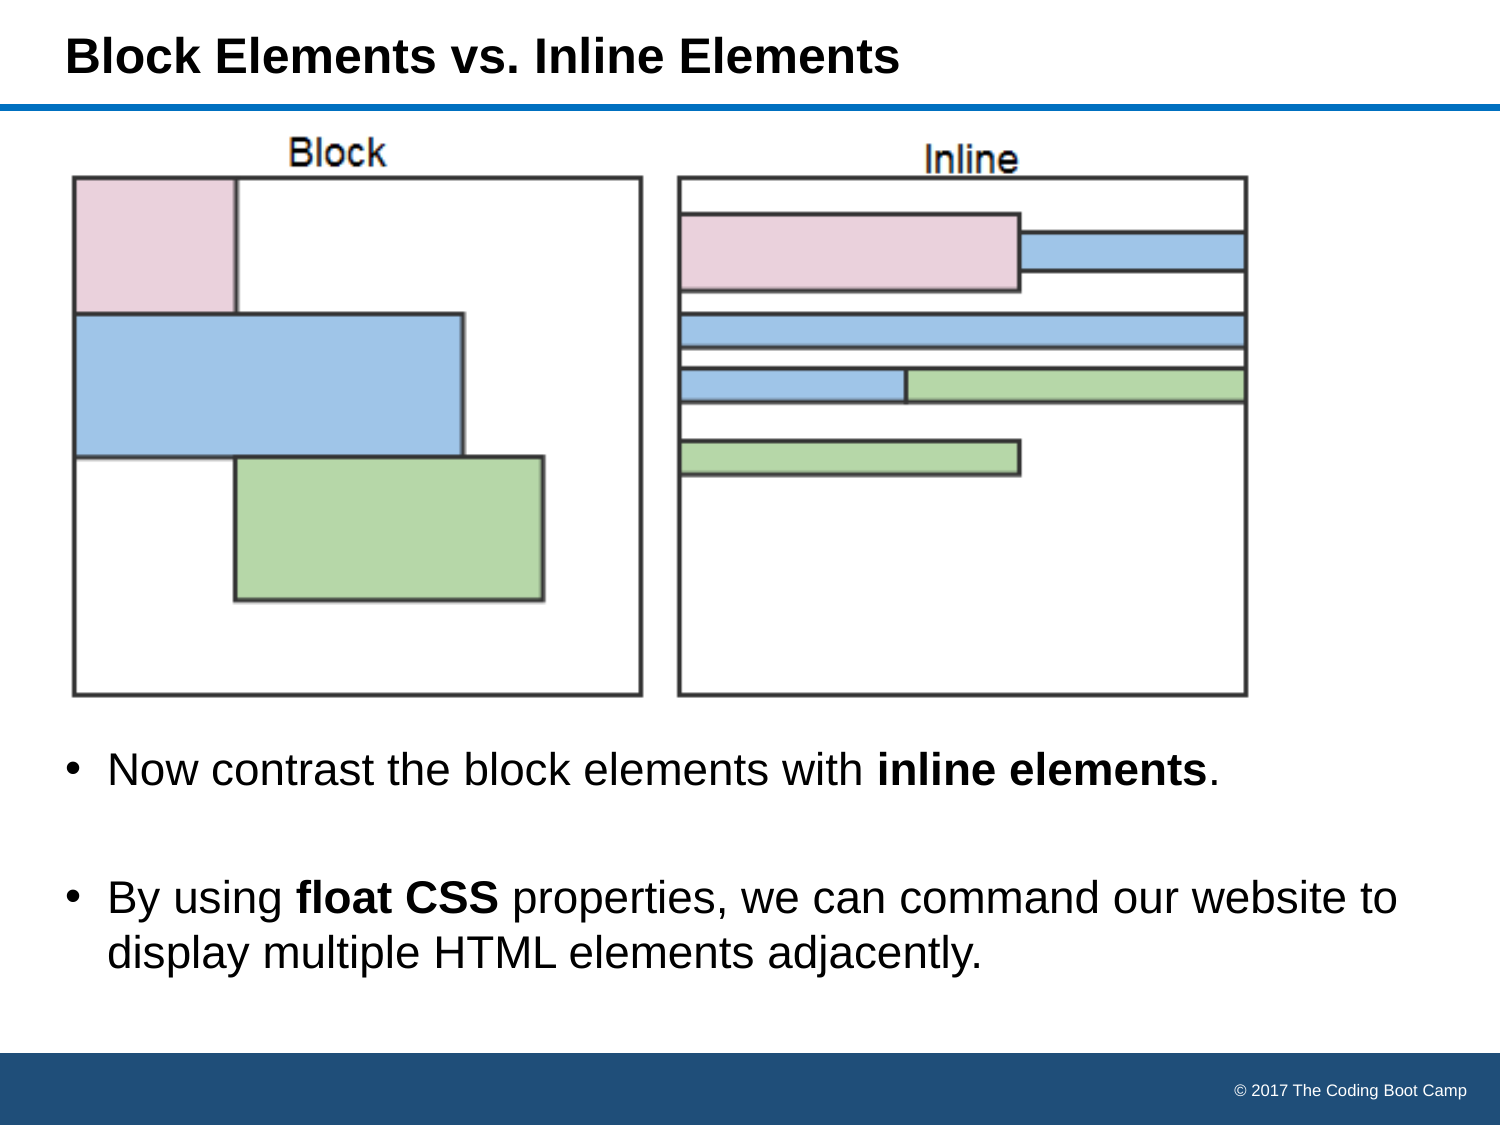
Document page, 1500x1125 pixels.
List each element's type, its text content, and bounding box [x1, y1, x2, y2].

picture [49, 115, 1301, 732]
text_box Now contrast the block elements with inline elements. By using float CSS properties, we can command our website to display multiple HTML elements adjacently. [49, 724, 1463, 1050]
text_box Block Elements vs. Inline Elements [49, 16, 1188, 91]
